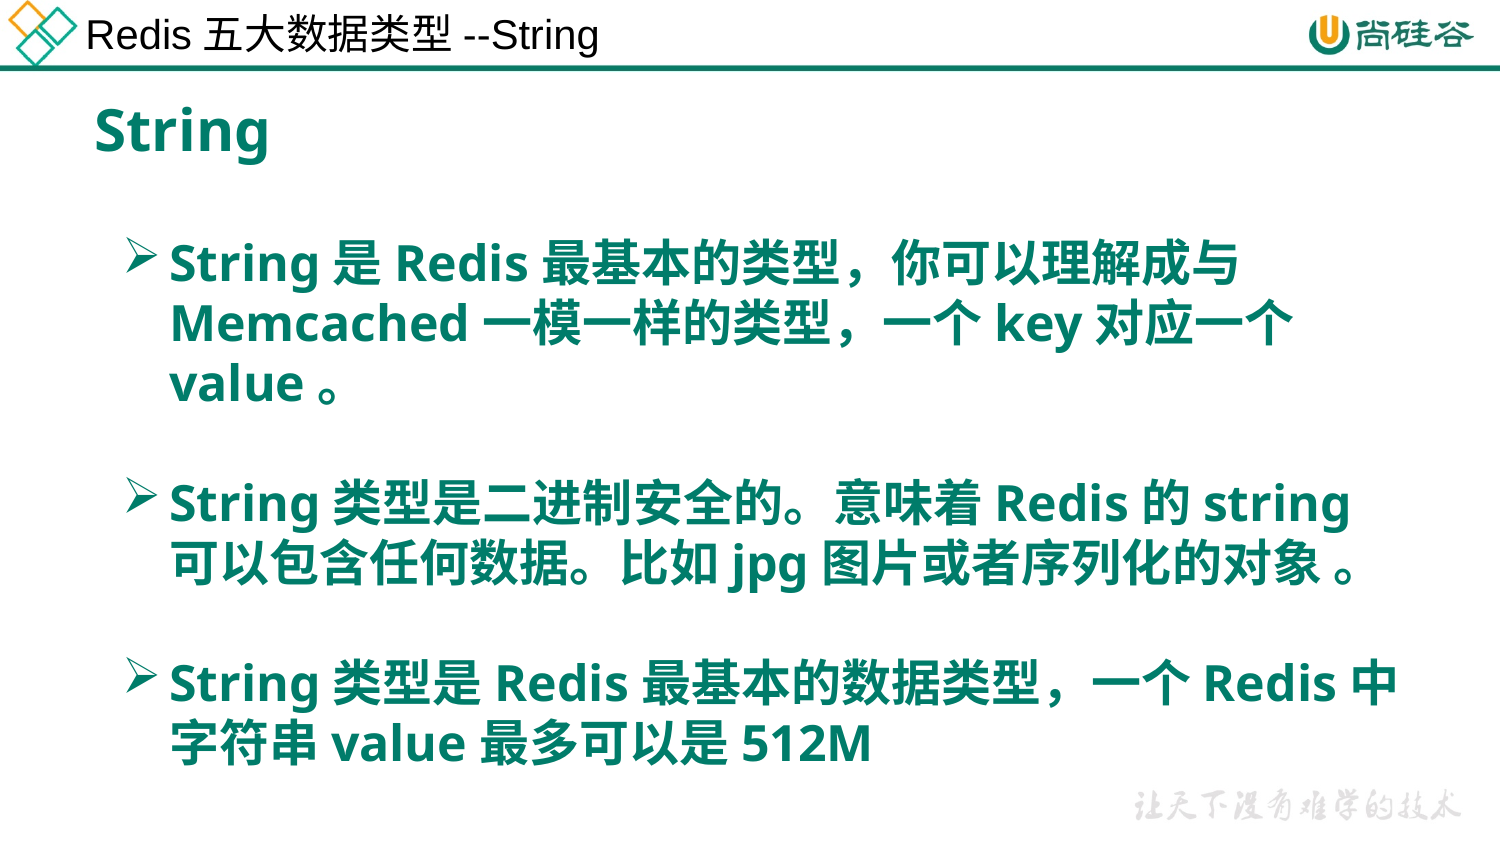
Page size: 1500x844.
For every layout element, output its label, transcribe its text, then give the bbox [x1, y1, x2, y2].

text_box String [79, 85, 286, 171]
text_box Redis五大数据类型--String [70, 0, 615, 65]
text_box String是Redis最基本的类型，你可以理解成与Memcached一模一样的类型，一个key对应一个value。 String类型是二进制安全的。意味着Redis的string可以包含任何数据。比如jpg图片或者序列化的对象 。 String类型是Redis最基本的数据类型，一个Redis中字符串value最多可以是512M [107, 223, 1419, 779]
picture [0, 0, 1500, 844]
